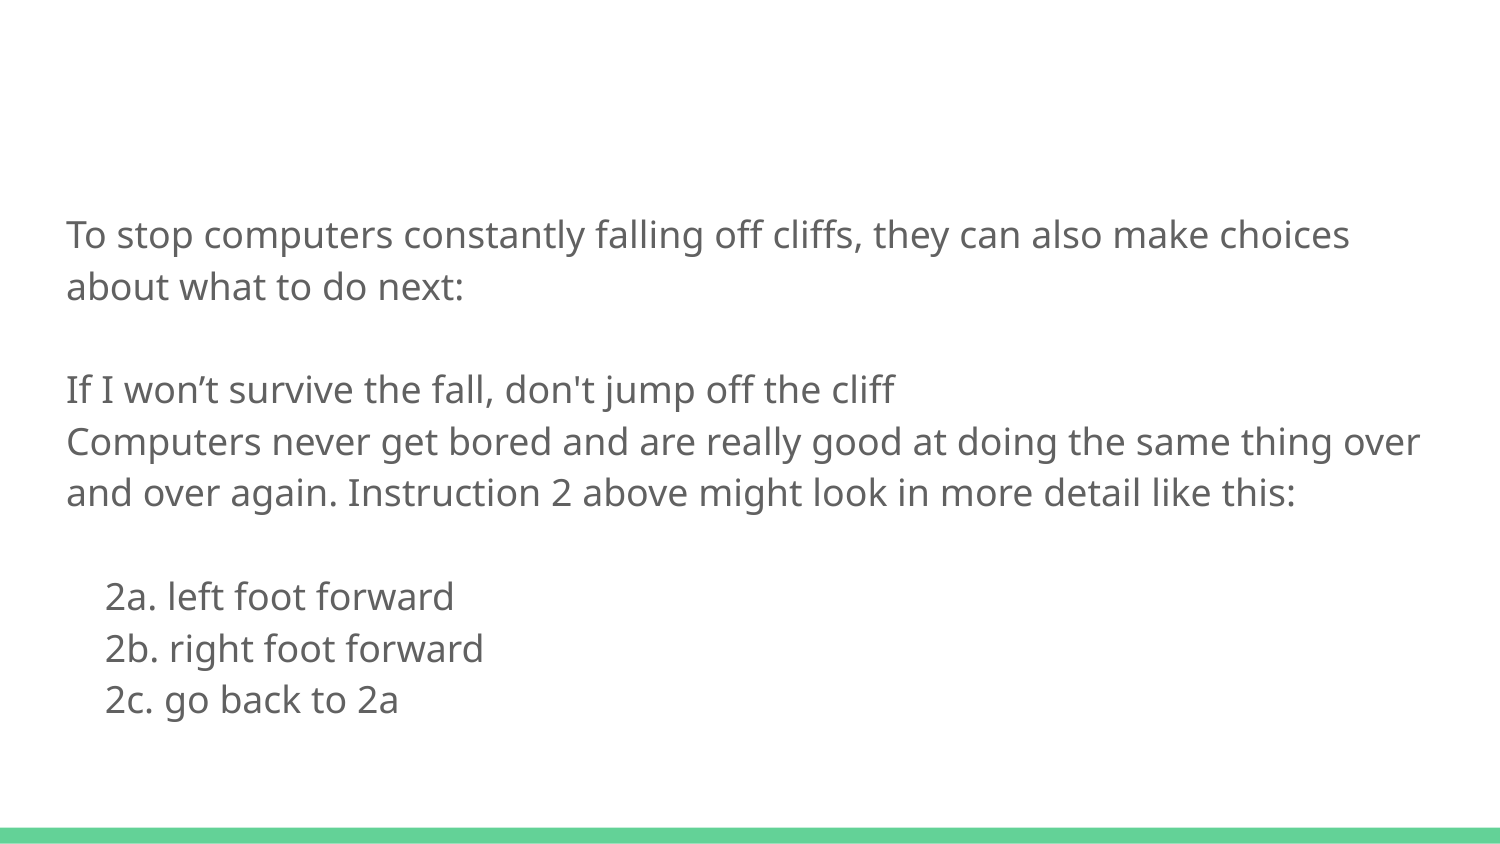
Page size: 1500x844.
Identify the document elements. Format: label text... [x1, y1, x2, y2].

list To stop computers constantly falling off cliffs, they can also make choices about what to do next: If I won’t survive the fall, don't jump off the cliff Computers never get bored and are really good at doing the same thing over and over again. Instruction 2 above might look in more detail like this: 2a. left foot forward 2b. right foot forward 2c. go back to 2a [51, 189, 1449, 750]
